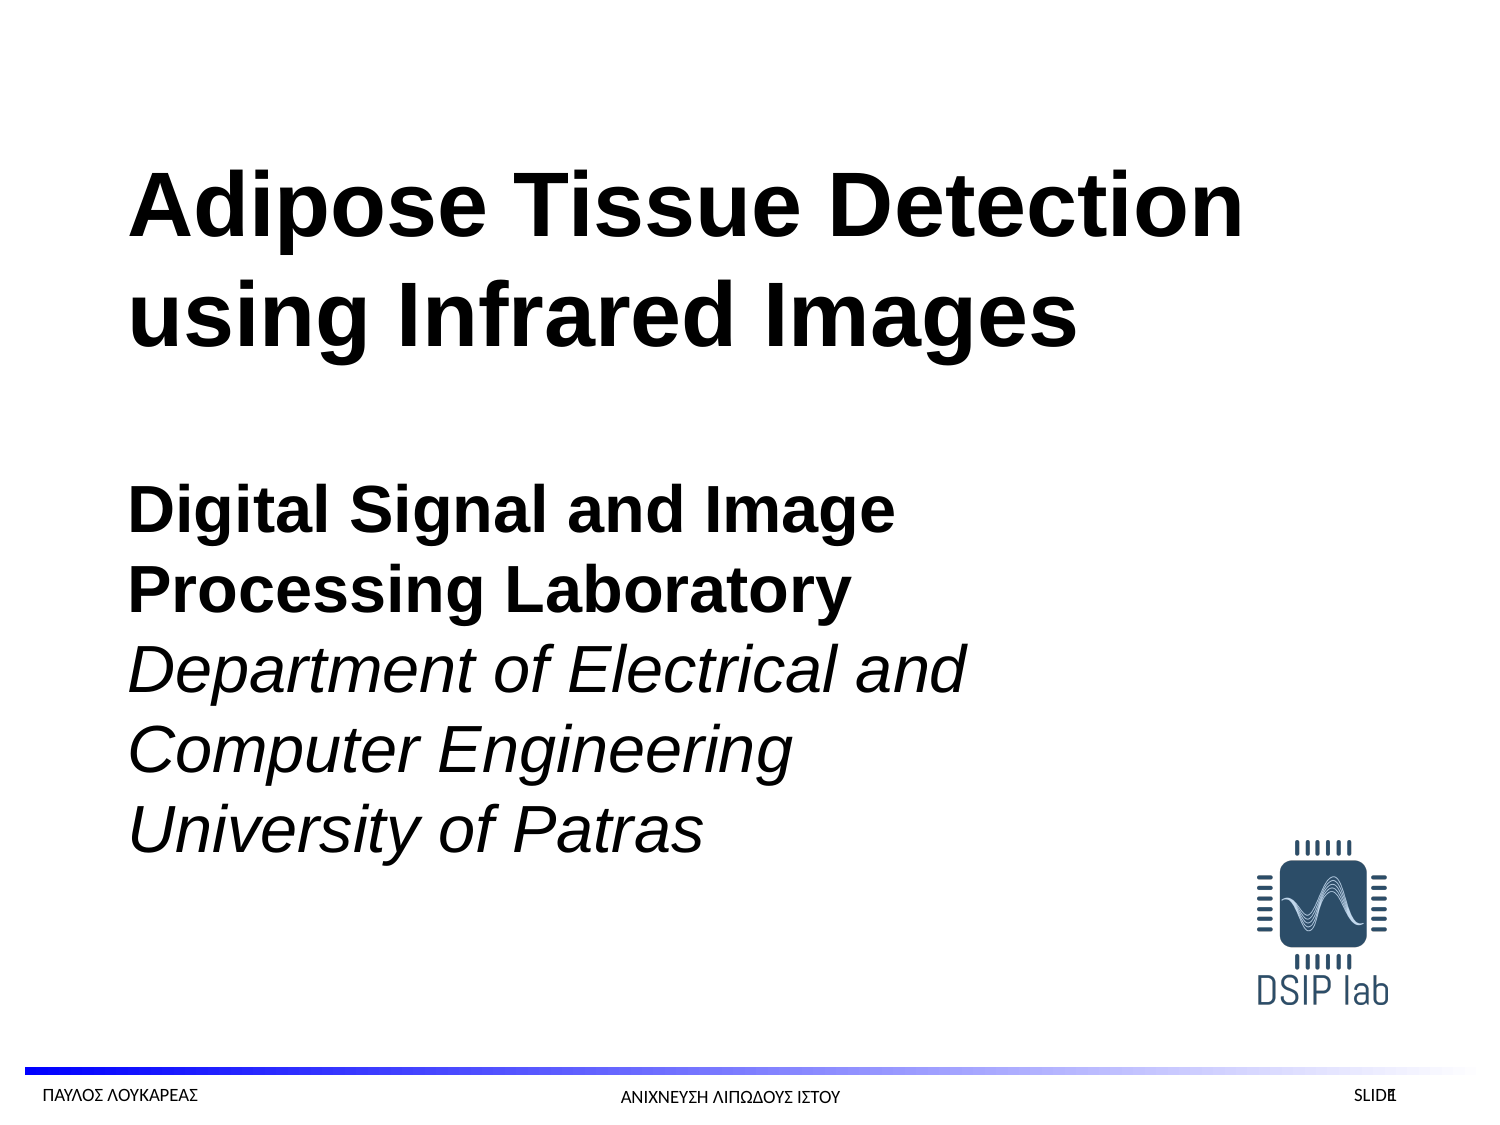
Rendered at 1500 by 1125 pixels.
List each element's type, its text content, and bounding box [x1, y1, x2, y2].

subtitle Digital Signal and Image Processing Laboratory Department of Electrical and Computer Engineering University of Patras [112, 458, 1163, 746]
picture [1257, 840, 1388, 1005]
title Adipose Tissue Detection using Infrared Images [112, 137, 1388, 379]
